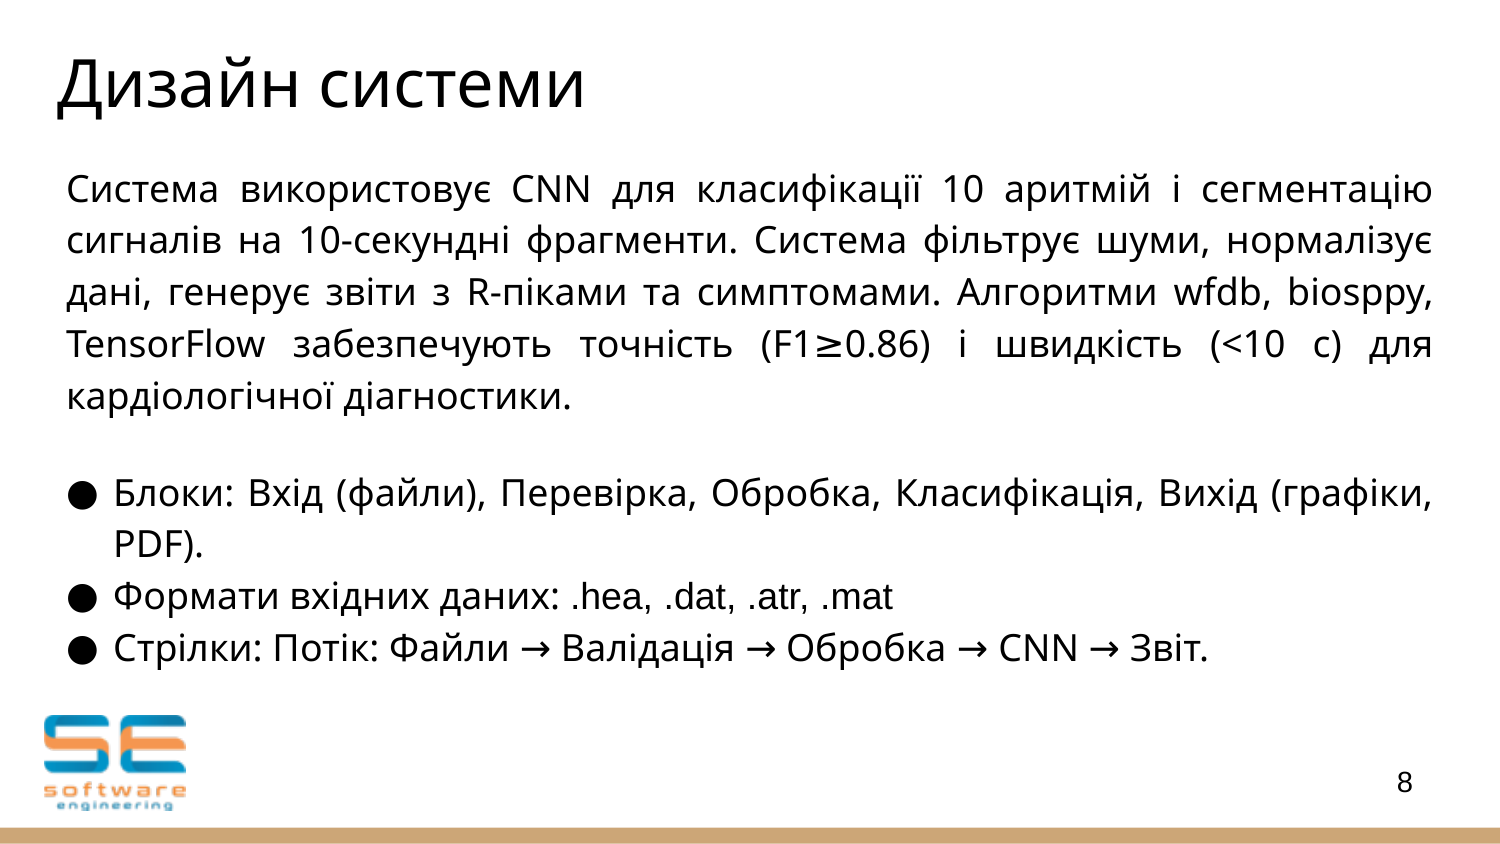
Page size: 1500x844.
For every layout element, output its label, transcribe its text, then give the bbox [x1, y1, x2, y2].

picture [43, 714, 186, 811]
list Система використовує CNN для класифікації 10 аритмій і сегментацію сигналів на 10-секундні фрагменти. Система фільтрує шуми, нормалізує дані, генерує звіти з R-піками та симптомами. Алгоритми wfdb, biosppy, TensorFlow забезпечують точність (F1≥0.86) і швидкість (<10 с) для кардіологічної діагностики. Блоки: Вхід (файли), Перевірка, Обробка, Класифікація, Вихід (графіки, PDF). Формати вхідних даних: .hea, .dat, .atr, .mat Стрілки: Потік: Файли → Валідація → Обробка → CNN → Звіт. [51, 143, 1449, 694]
title Дизайн системи [42, 0, 1440, 137]
text_box 8 [1382, 755, 1500, 806]
